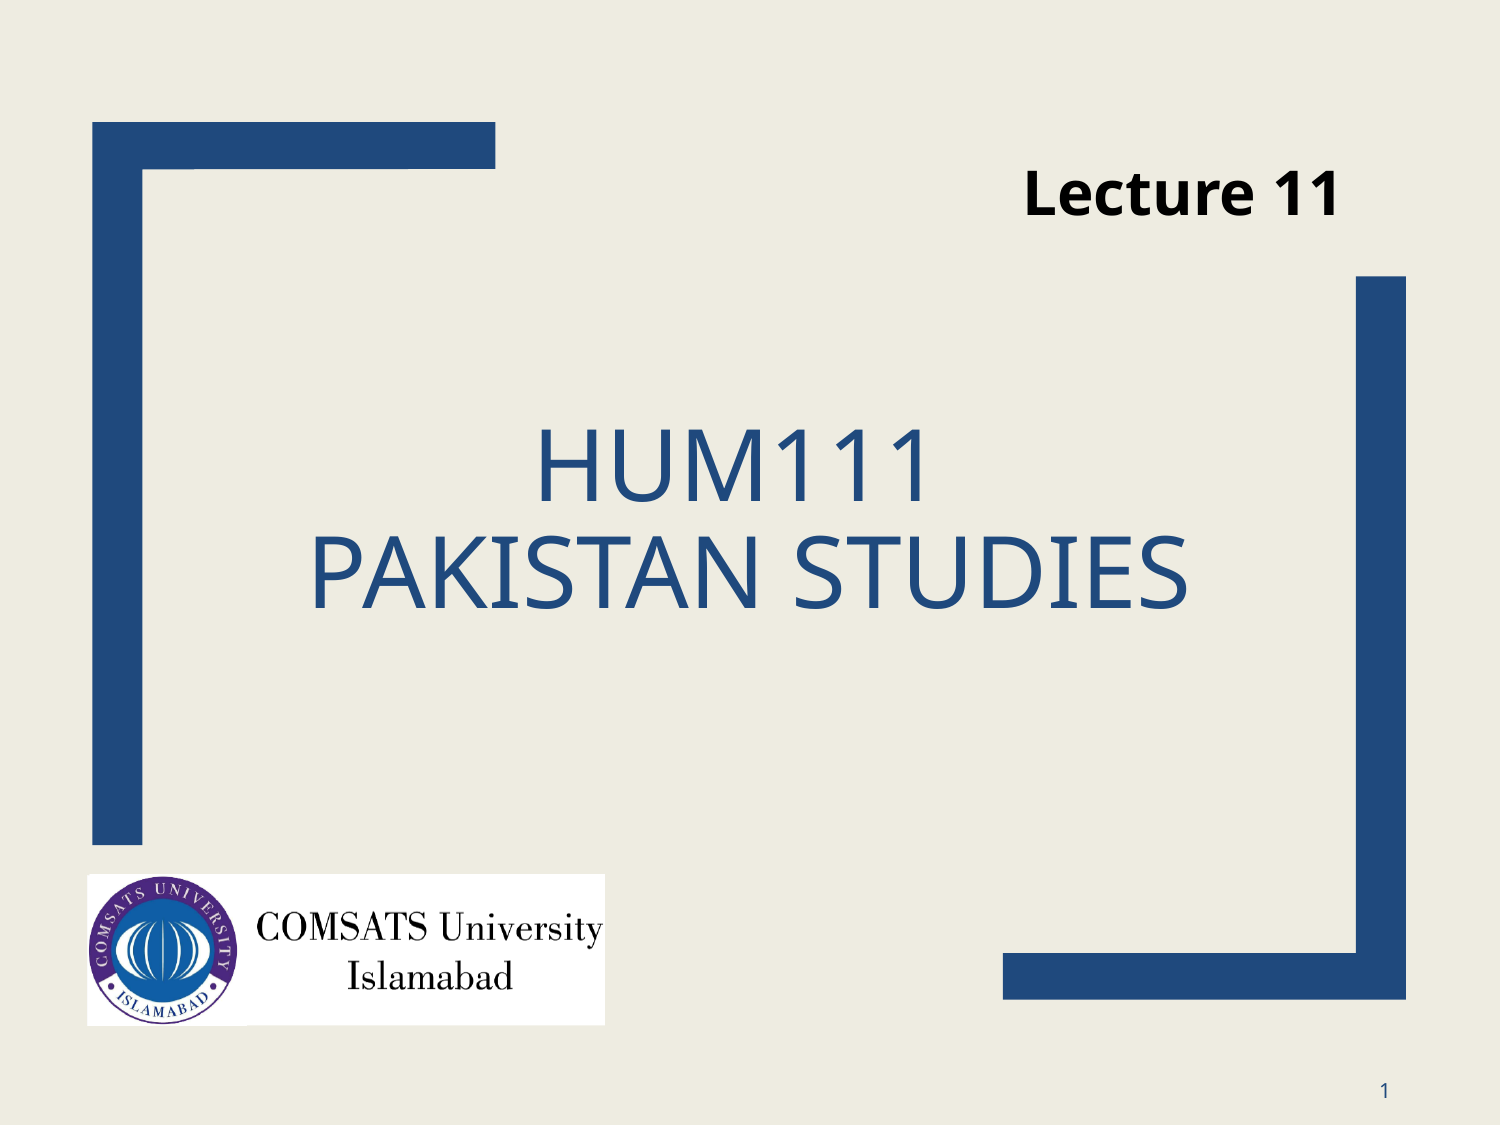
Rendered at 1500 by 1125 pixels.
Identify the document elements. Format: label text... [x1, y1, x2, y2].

slide_number 1 [1209, 1058, 1406, 1125]
title HUM111 Pakistan Studies [235, 293, 1265, 638]
picture [87, 874, 605, 1026]
text_box Lecture 11 [999, 137, 1367, 238]
